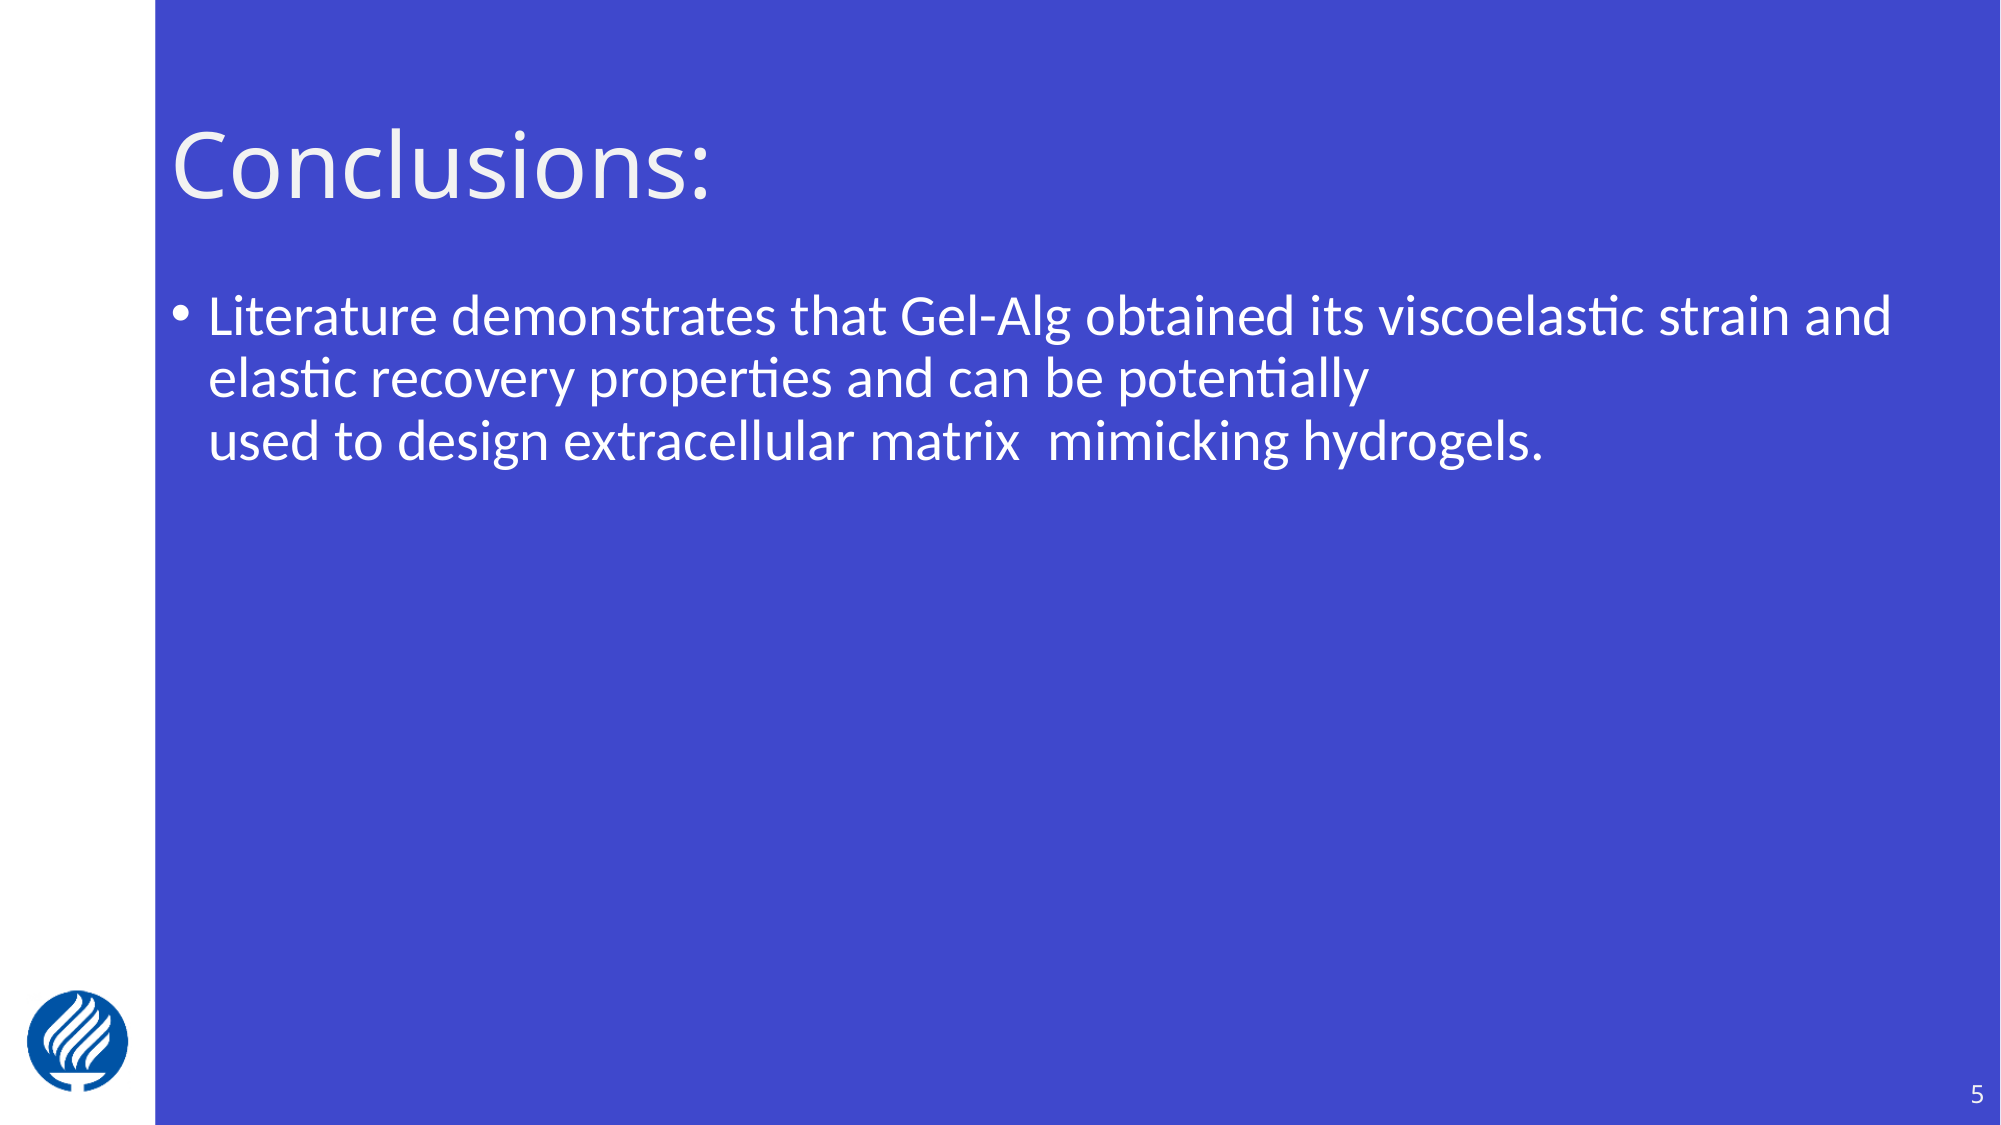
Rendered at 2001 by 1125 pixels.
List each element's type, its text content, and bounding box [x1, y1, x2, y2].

picture [0, 0, 2001, 1125]
text_box Literature demonstrates that Gel-Alg obtained its viscoelastic strain and elastic recovery properties and can be potentially used to design extracellular matrix mimicking hydrogels. [155, 277, 2000, 1125]
slide_number 5 [1914, 1065, 2000, 1125]
title Conclusions: [155, 59, 2000, 277]
